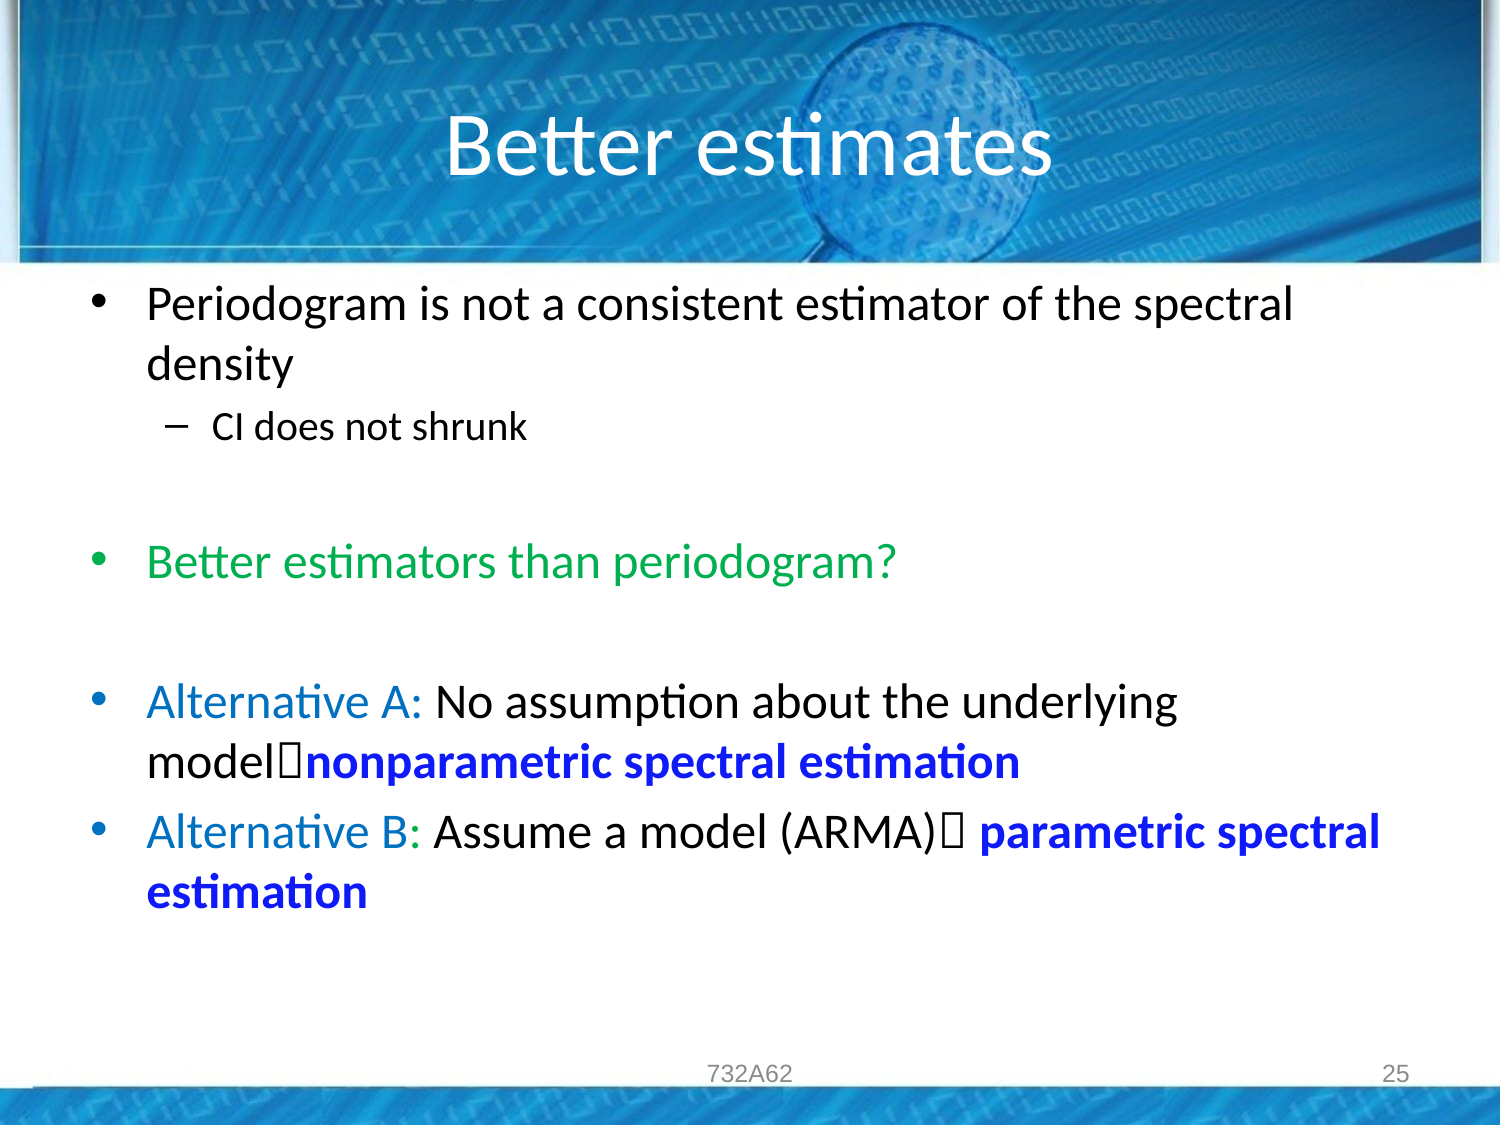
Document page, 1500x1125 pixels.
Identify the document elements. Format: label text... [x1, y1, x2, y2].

slide_number 25 [1074, 1042, 1425, 1103]
picture [0, 0, 1500, 1125]
footer 732A62 [512, 1042, 988, 1103]
title Better estimates [75, 45, 1425, 233]
list Periodogram is not a consistent estimator of the spectral density CI does not shrunk Better estimators than periodogram? Alternative A: No assumption about the underlying modelnonparametric spectral estimation Alternative B: Assume a model (ARMA) parametric spectral estimation [75, 262, 1425, 1005]
